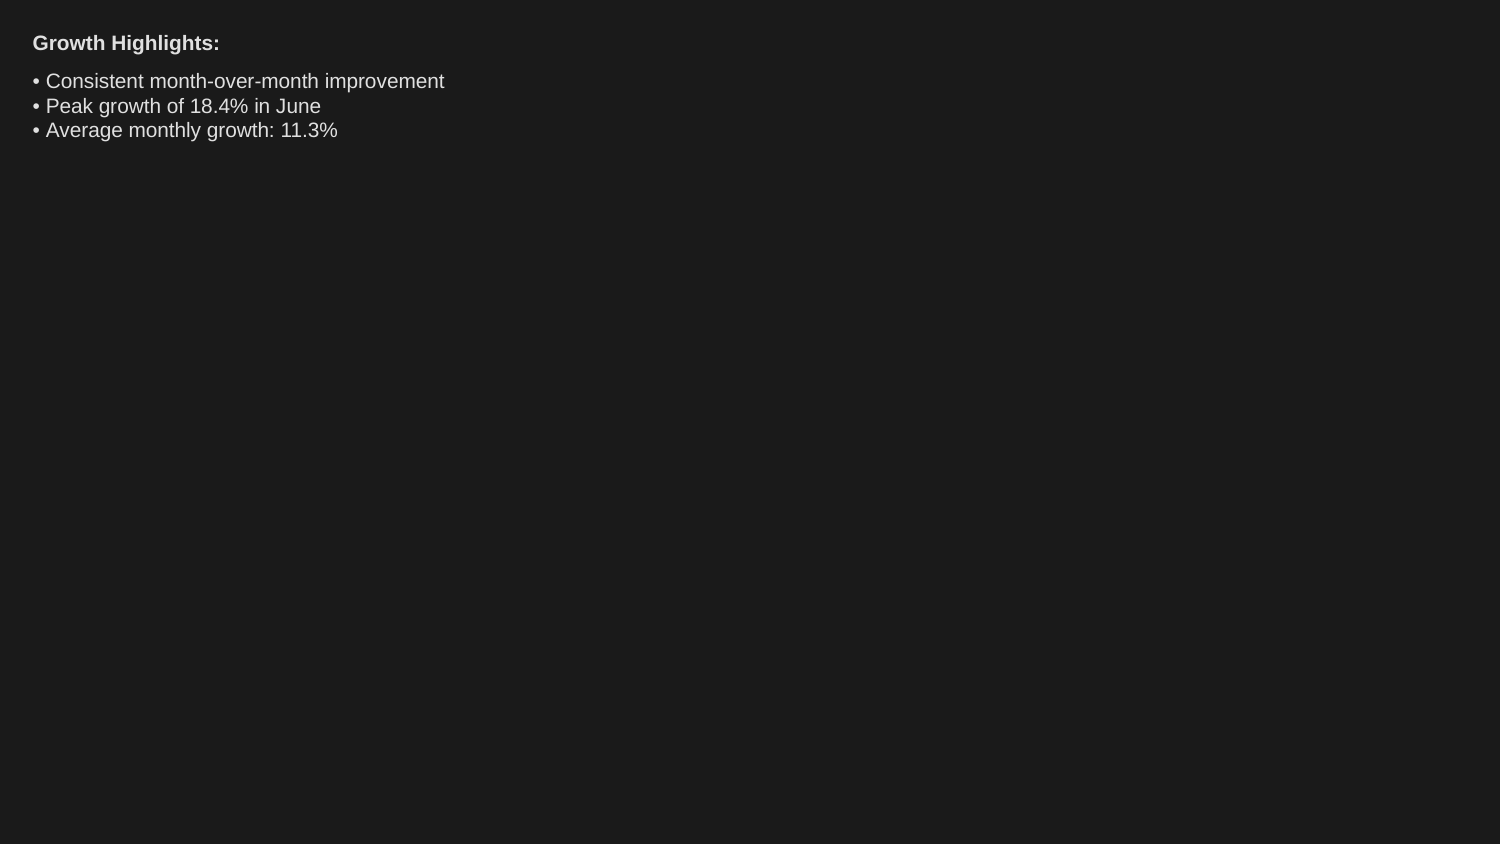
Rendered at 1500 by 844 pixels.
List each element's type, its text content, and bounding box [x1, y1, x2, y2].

text_box • Consistent month-over-month improvement • Peak growth of 18.4% in June • Average monthly growth: 11.3% [32, 67, 1500, 143]
text_box Growth Highlights: [32, 29, 1500, 55]
